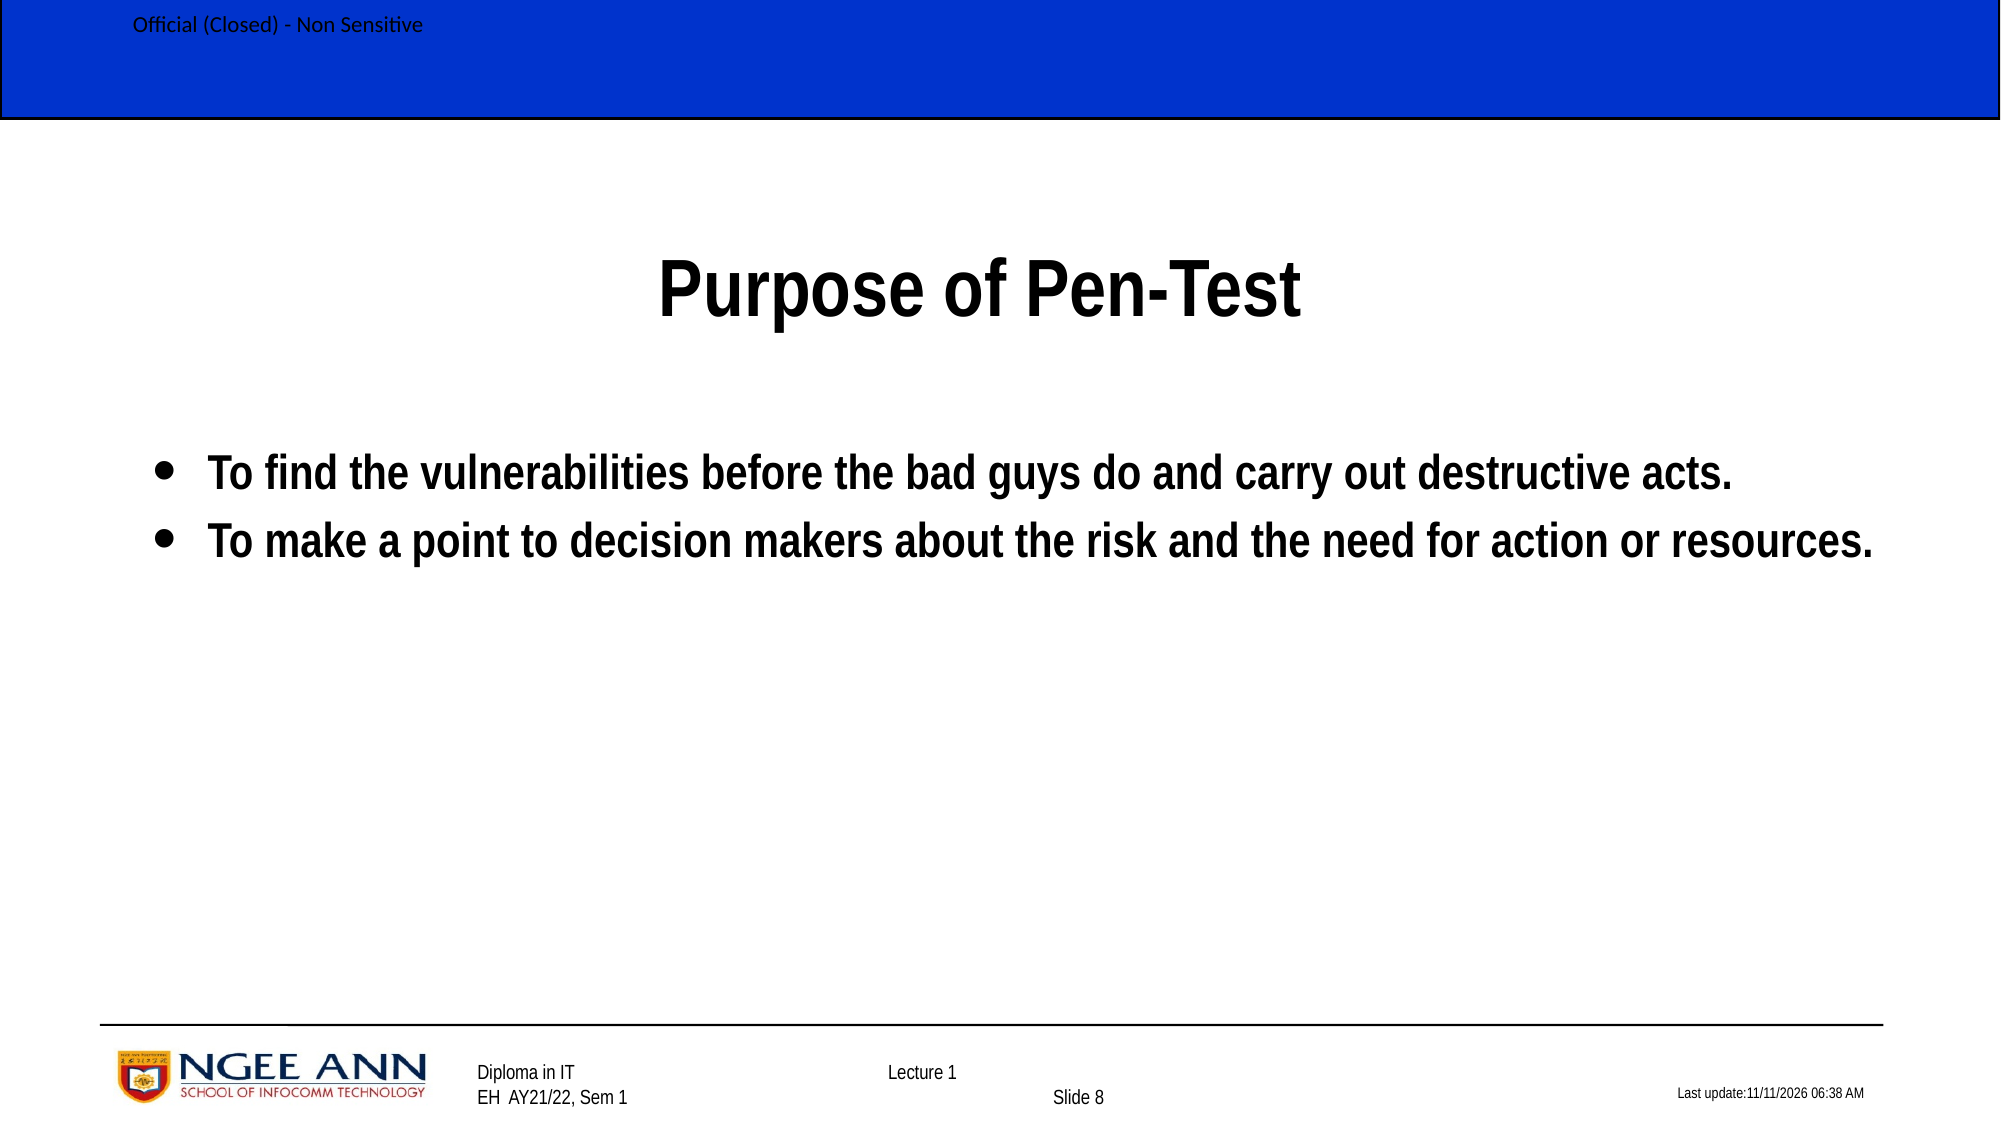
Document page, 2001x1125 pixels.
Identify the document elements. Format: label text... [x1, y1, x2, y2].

text_box To find the vulnerabilities before the bad guys do and carry out destructive acts. To make a point to decision makers about the risk and the need for action or resources. [137, 375, 1921, 575]
picture [83, 1028, 459, 1125]
list Purpose of Pen-Test [462, 137, 1499, 341]
